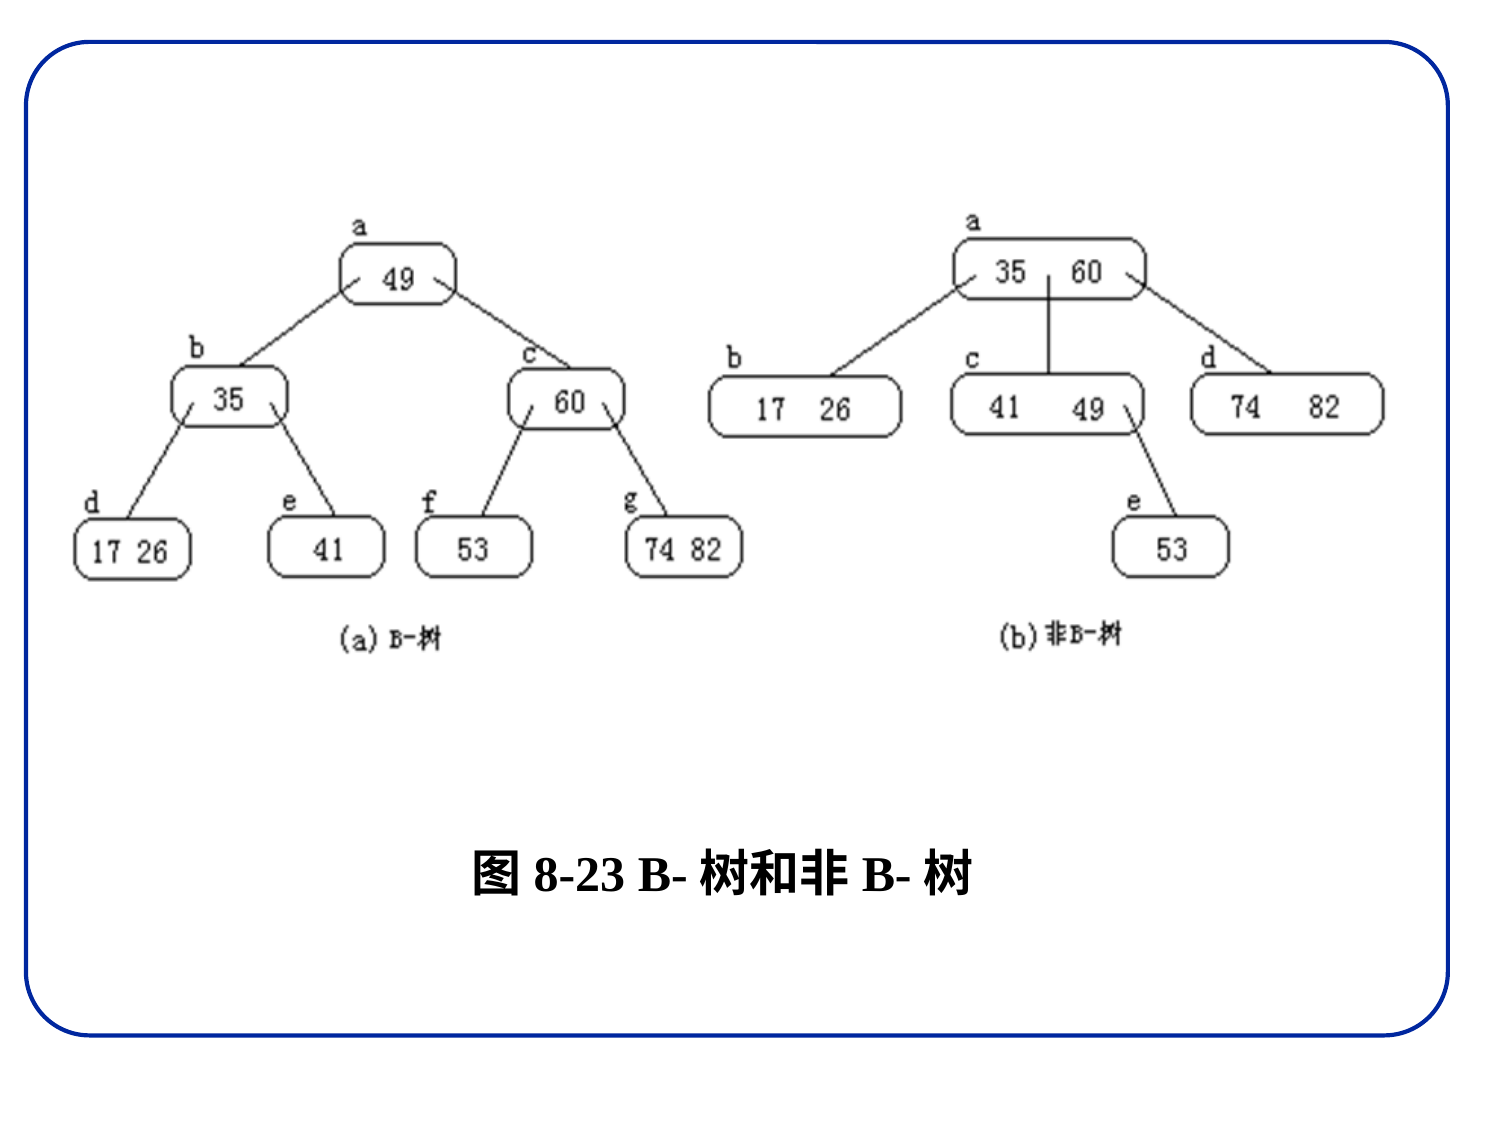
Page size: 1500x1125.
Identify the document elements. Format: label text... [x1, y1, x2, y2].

picture [51, 207, 1394, 675]
text_box 图8-23 B-树和非B-树 [368, 834, 1078, 917]
